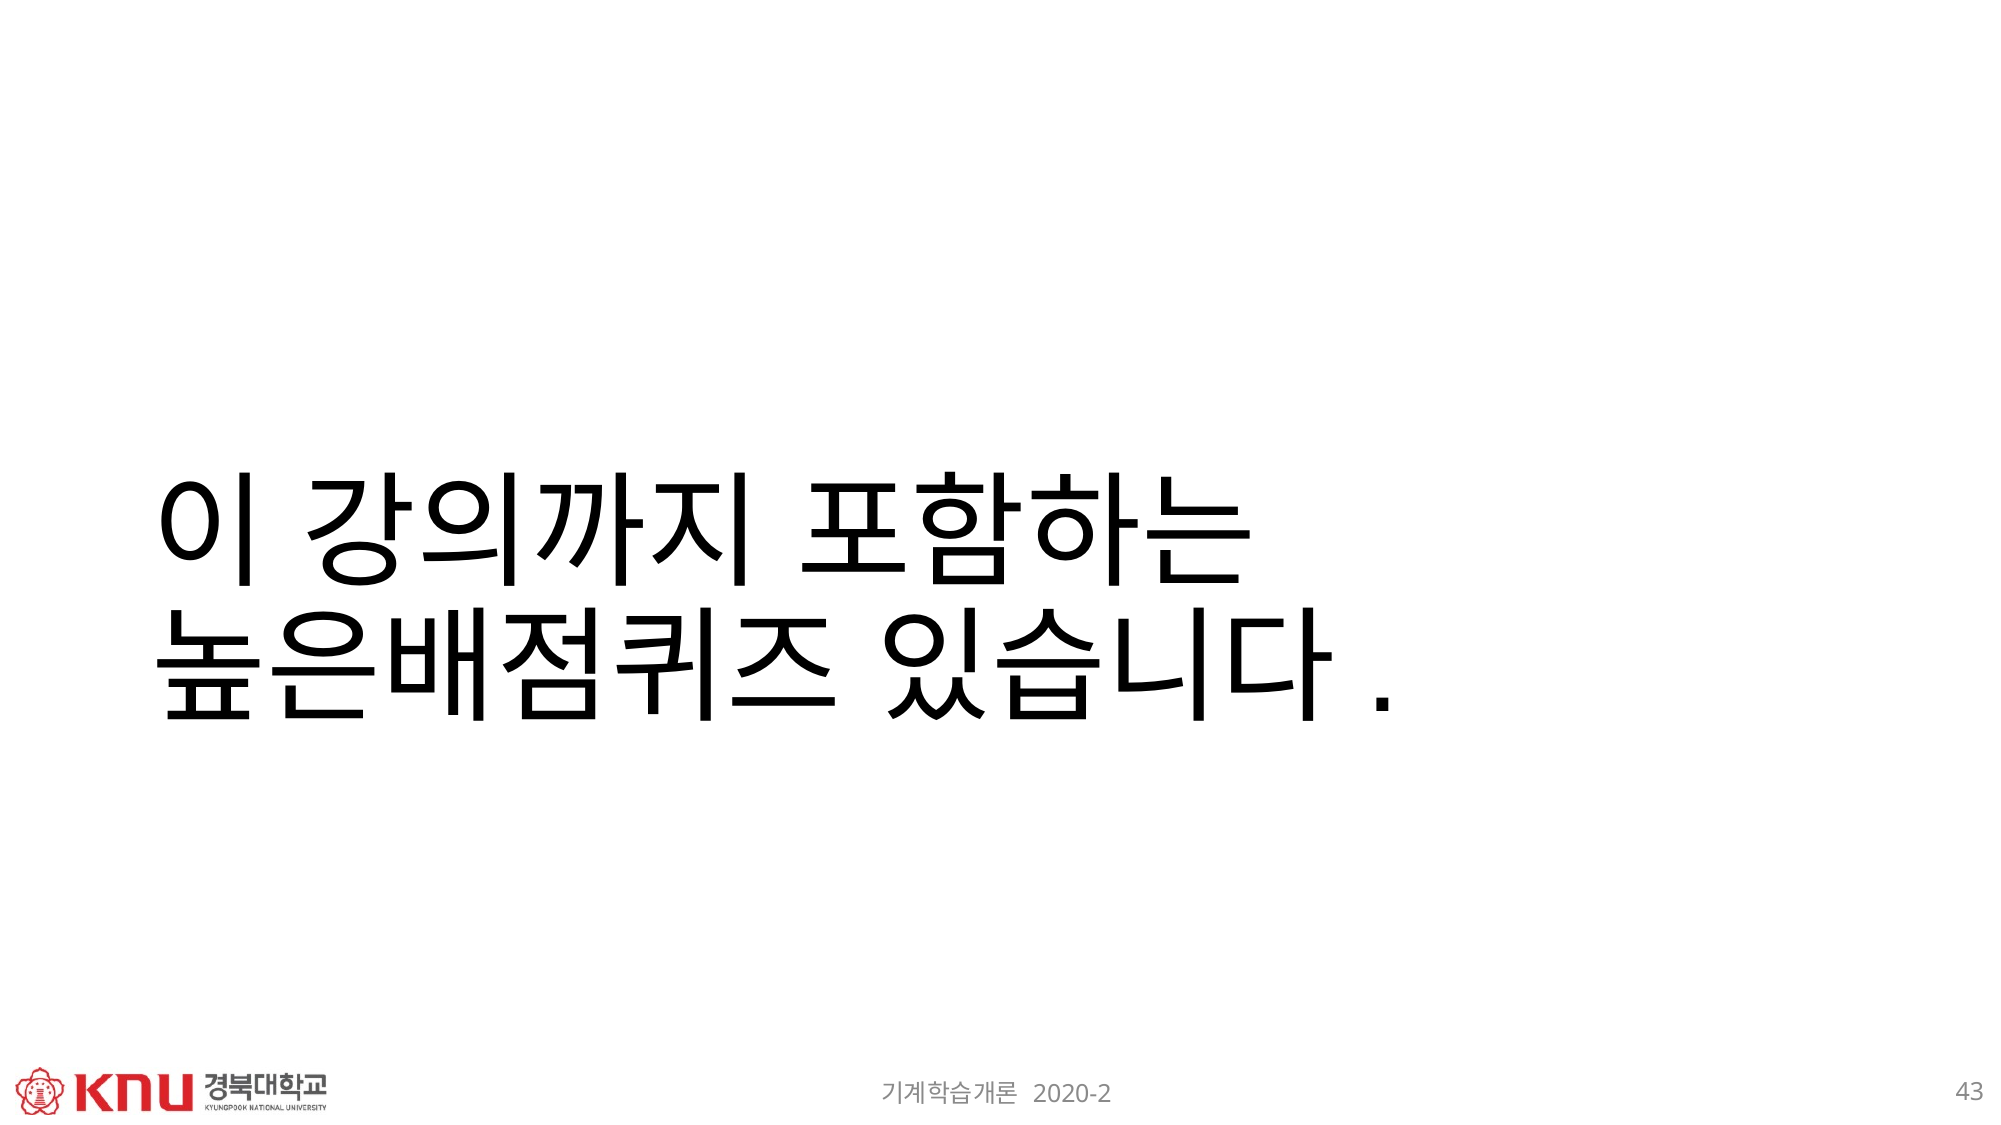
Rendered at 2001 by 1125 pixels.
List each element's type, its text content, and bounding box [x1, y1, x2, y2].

title 이 강의까지 포함하는 높은배점퀴즈 있습니다. [149, 447, 1851, 737]
text_box 43 [1949, 1071, 1990, 1110]
footer 기계학습개론 2020-2 [878, 1073, 1121, 1125]
picture [15, 1067, 327, 1115]
